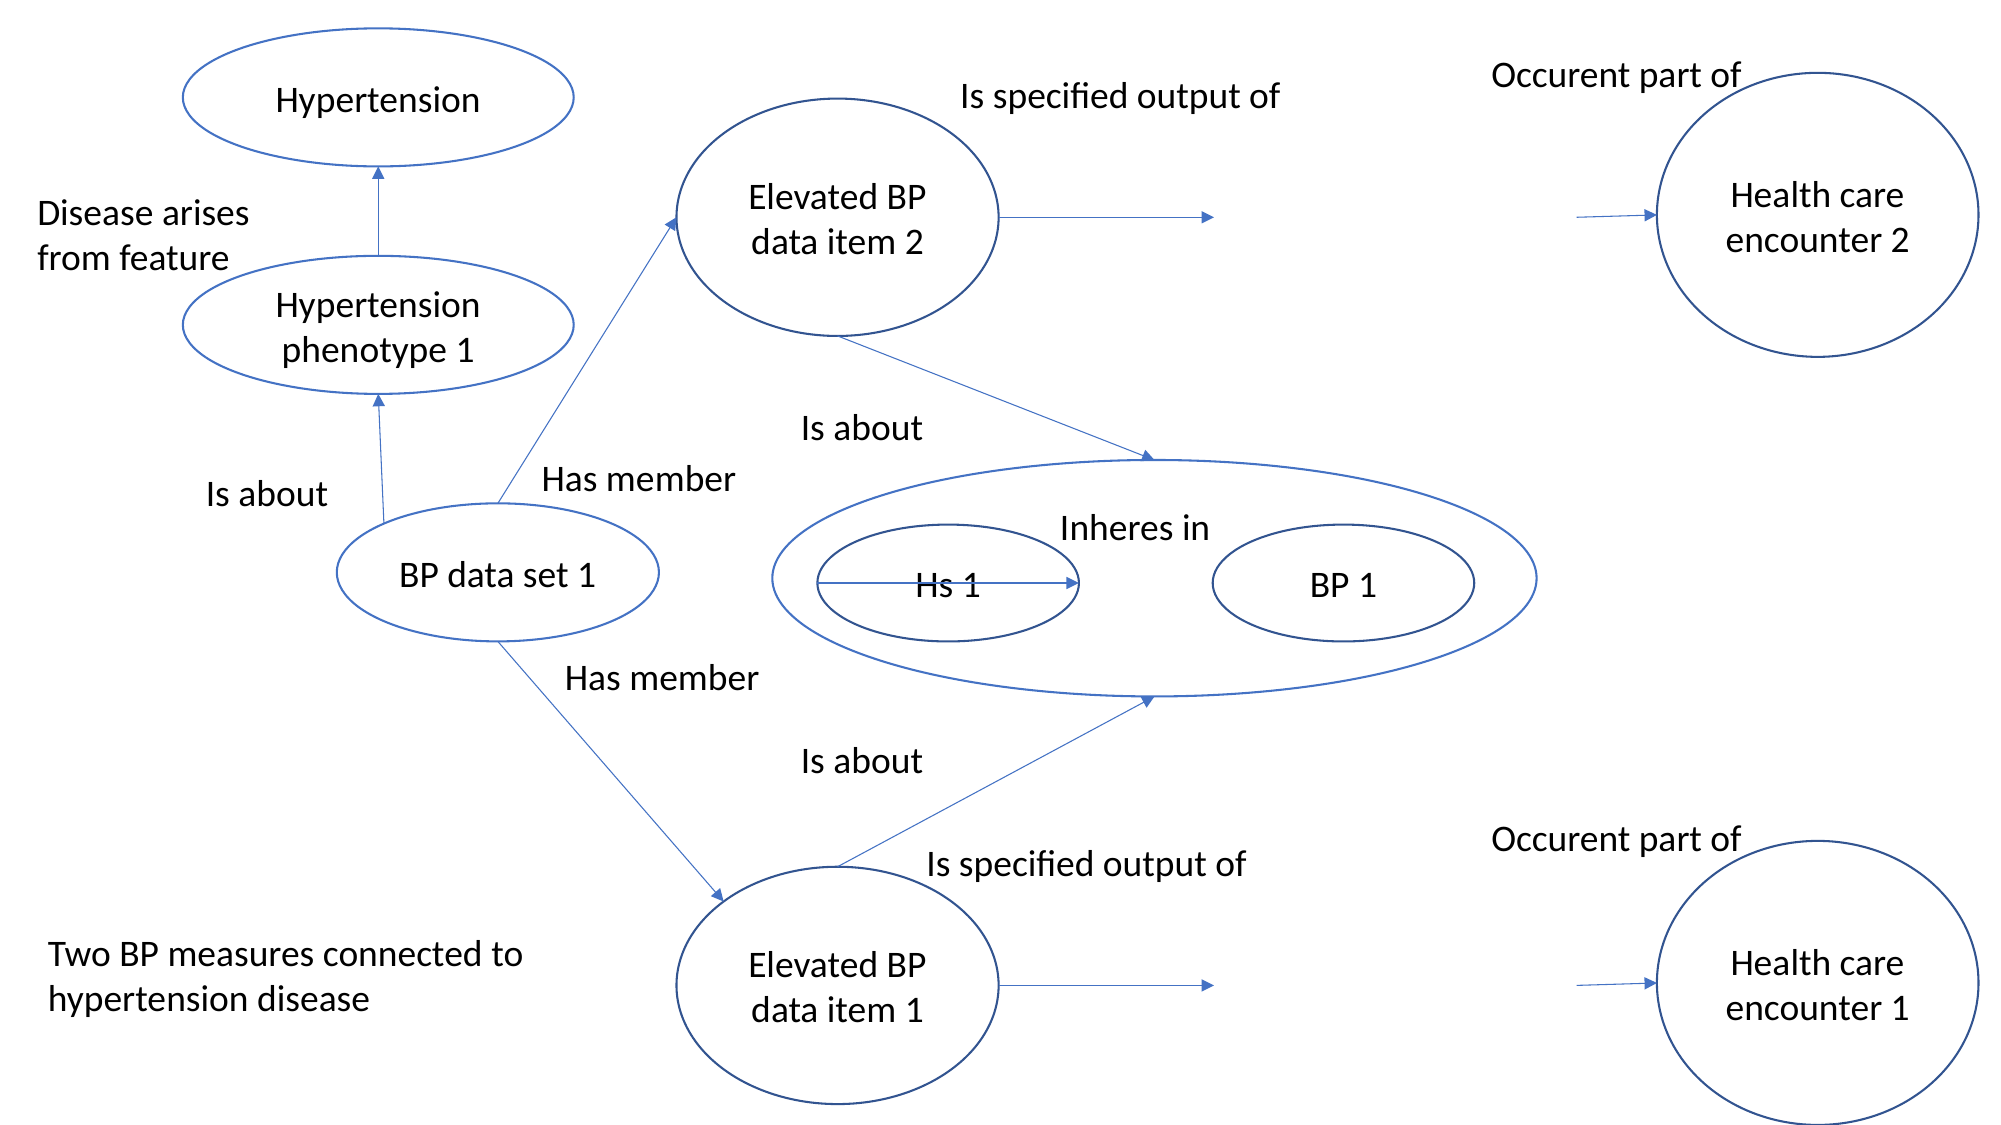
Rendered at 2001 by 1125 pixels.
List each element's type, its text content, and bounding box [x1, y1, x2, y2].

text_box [497, 217, 677, 504]
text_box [772, 459, 1537, 697]
text_box Is about [191, 461, 344, 522]
text_box Hypertension phenotype 1 [181, 254, 497, 395]
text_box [837, 696, 1155, 867]
text_box Has member [526, 446, 752, 507]
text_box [378, 393, 384, 524]
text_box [497, 641, 724, 902]
text_box Is about [786, 395, 837, 455]
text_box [676, 42, 1979, 357]
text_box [837, 335, 1155, 460]
text_box Disease arises from feature [22, 180, 314, 286]
text_box BP data set 1 [335, 502, 660, 643]
text_box Has member [724, 645, 775, 706]
text_box Hypertension [181, 27, 575, 168]
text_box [676, 806, 1979, 1125]
text_box Two BP measures connected to hypertension disease [33, 921, 597, 1027]
text_box Is about [786, 728, 837, 789]
